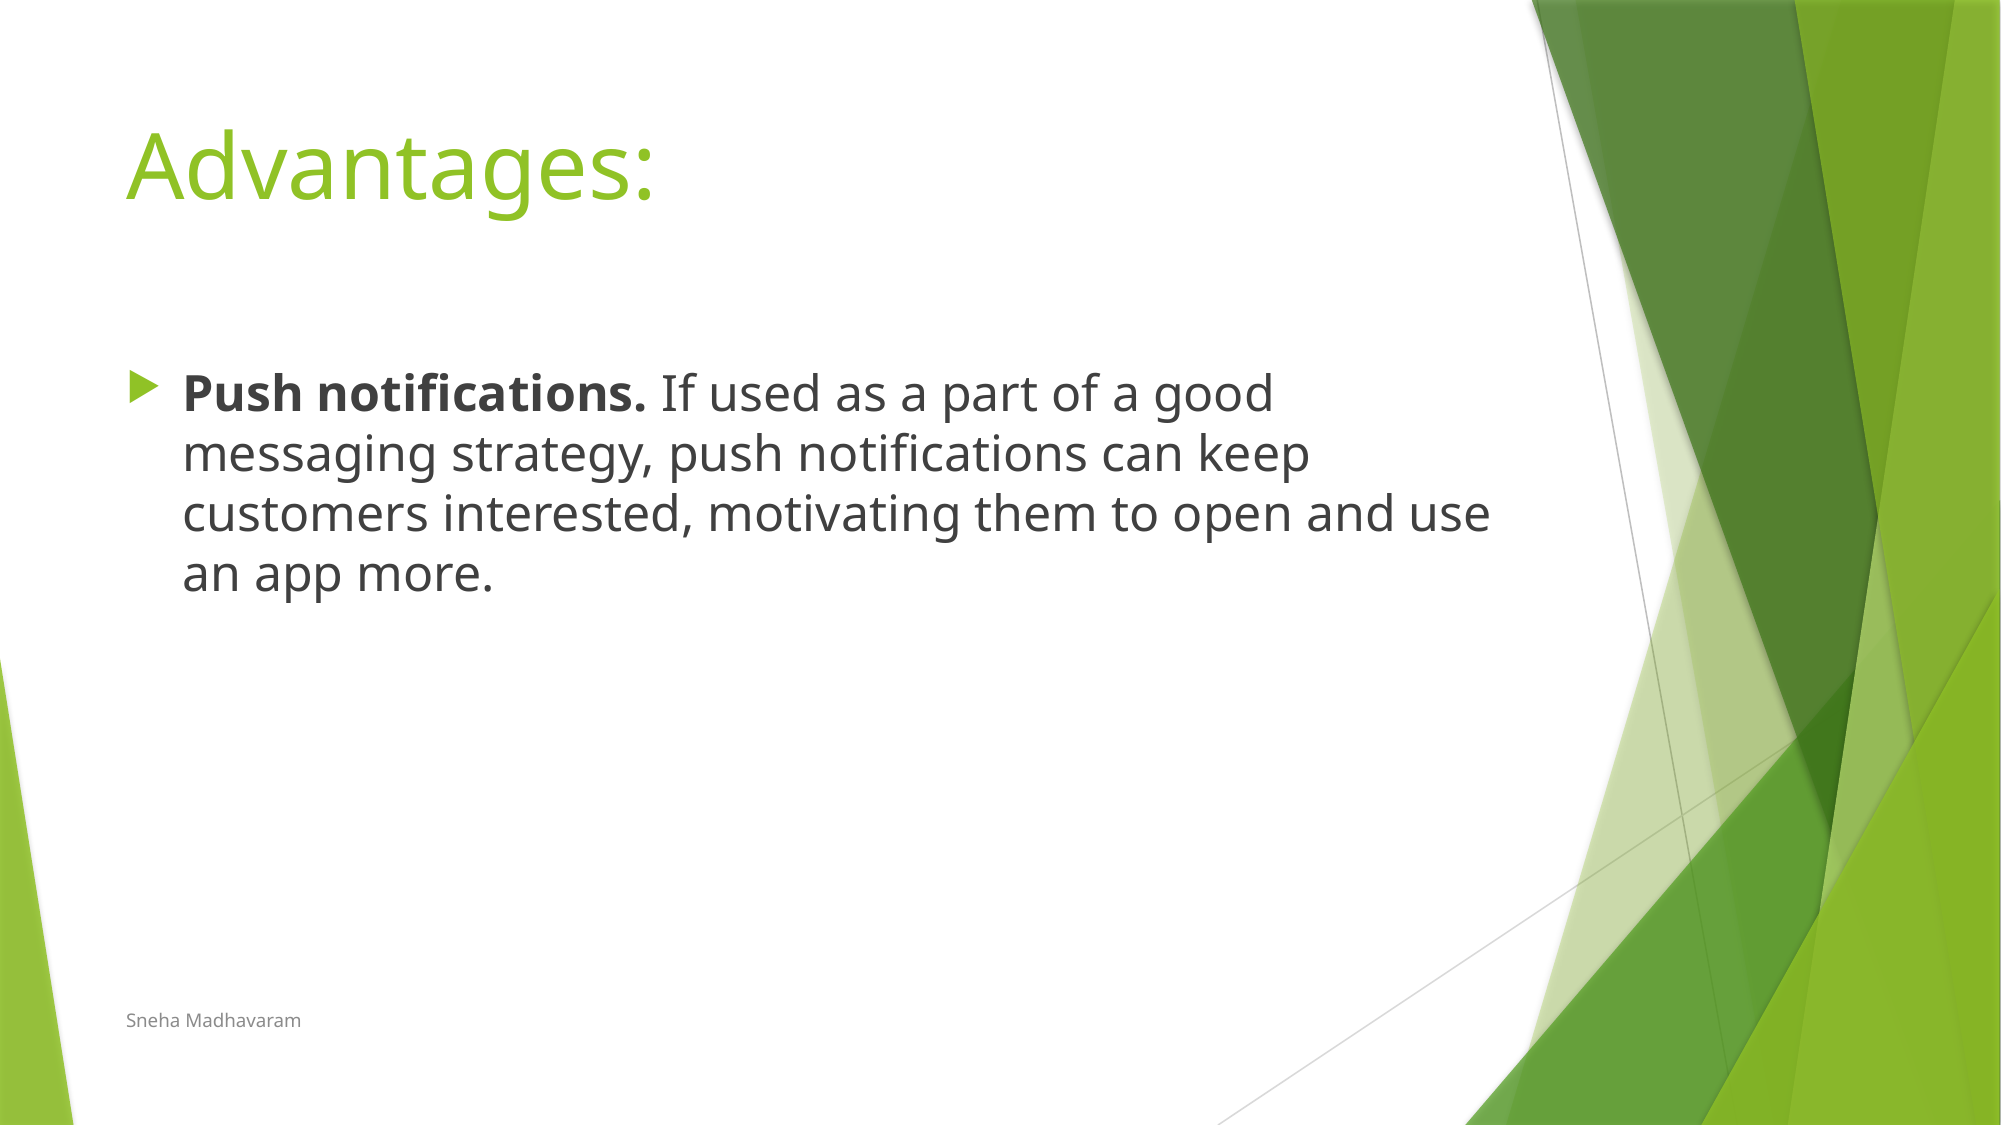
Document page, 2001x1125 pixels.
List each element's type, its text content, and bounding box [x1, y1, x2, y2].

footer Sneha Madhavaram [111, 991, 1145, 1051]
title Advantages: [111, 99, 1522, 317]
list Push notifications. If used as a part of a good messaging strategy, push notifications can keep customers interested, motivating them to open and use an app more. [111, 354, 1522, 992]
